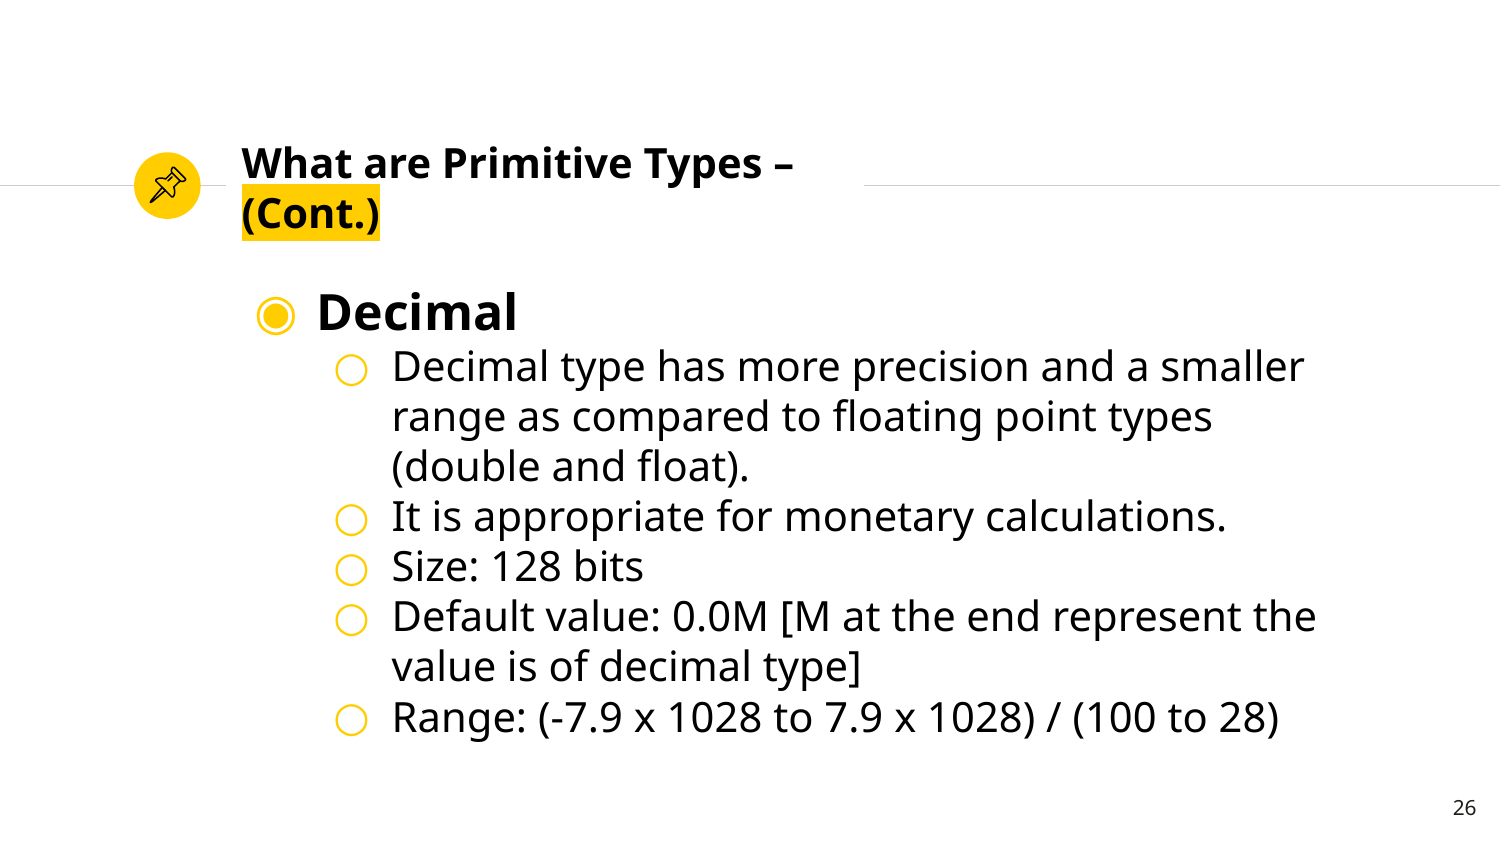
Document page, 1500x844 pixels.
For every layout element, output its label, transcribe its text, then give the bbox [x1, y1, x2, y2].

slide_number 26 [1401, 779, 1492, 844]
title What are Primitive Types – (Cont.) [226, 151, 863, 223]
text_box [150, 166, 186, 203]
list Decimal Decimal type has more precision and a smaller range as compared to floating point types (double and float). It is appropriate for monetary calculations. Size: 128 bits Default value: 0.0M [M at the end represent the value is of decimal type] Range: (-7.9 x 1028 to 7.9 x 1028) / (100 to 28) [226, 265, 1344, 776]
